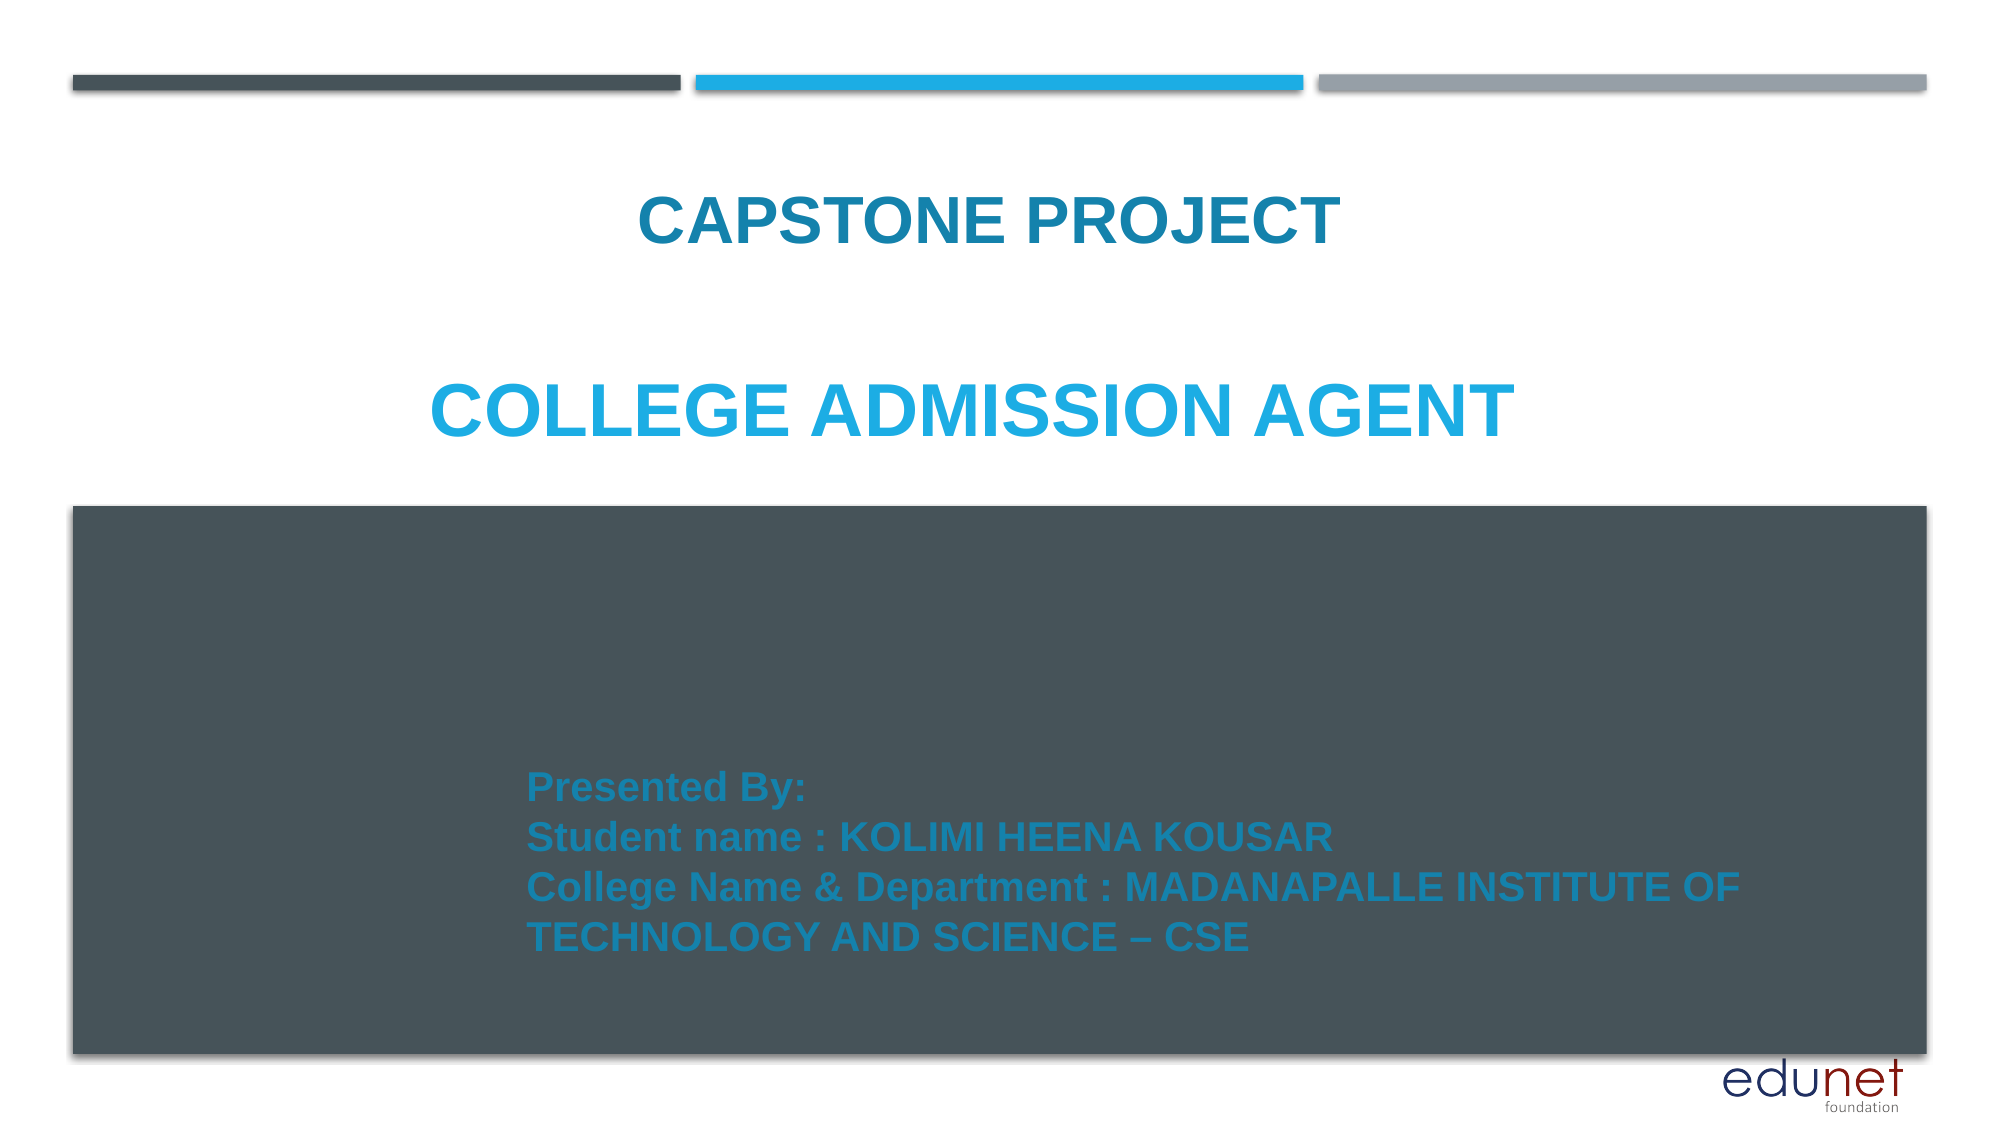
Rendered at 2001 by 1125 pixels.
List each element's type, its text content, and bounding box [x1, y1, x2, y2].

title COLLEGE ADMISSION AGENT [222, 298, 1723, 460]
text_box CAPSTONE PROJECT [0, 169, 2000, 265]
picture [1719, 1056, 1905, 1116]
text_box Presented By: Student name : KOLIMI HEENA KOUSAR College Name & Department : MADANAPALLE INSTITUTE OF TECHNOLOGY AND SCIENCE – CSE [511, 752, 1821, 1018]
